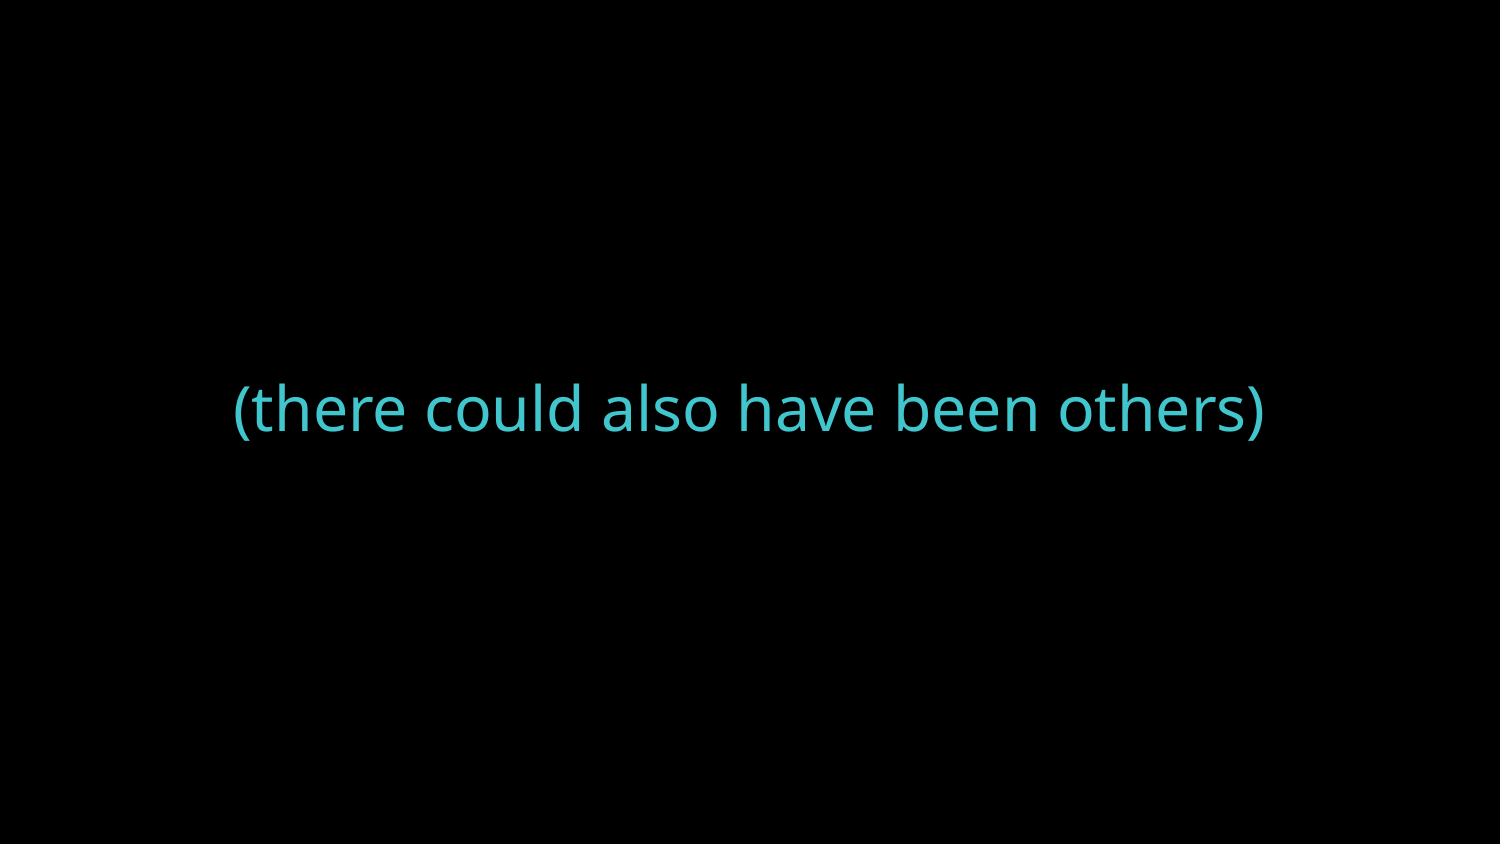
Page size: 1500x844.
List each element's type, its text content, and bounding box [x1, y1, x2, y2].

text_box (there could also have been others) [136, 353, 1363, 459]
